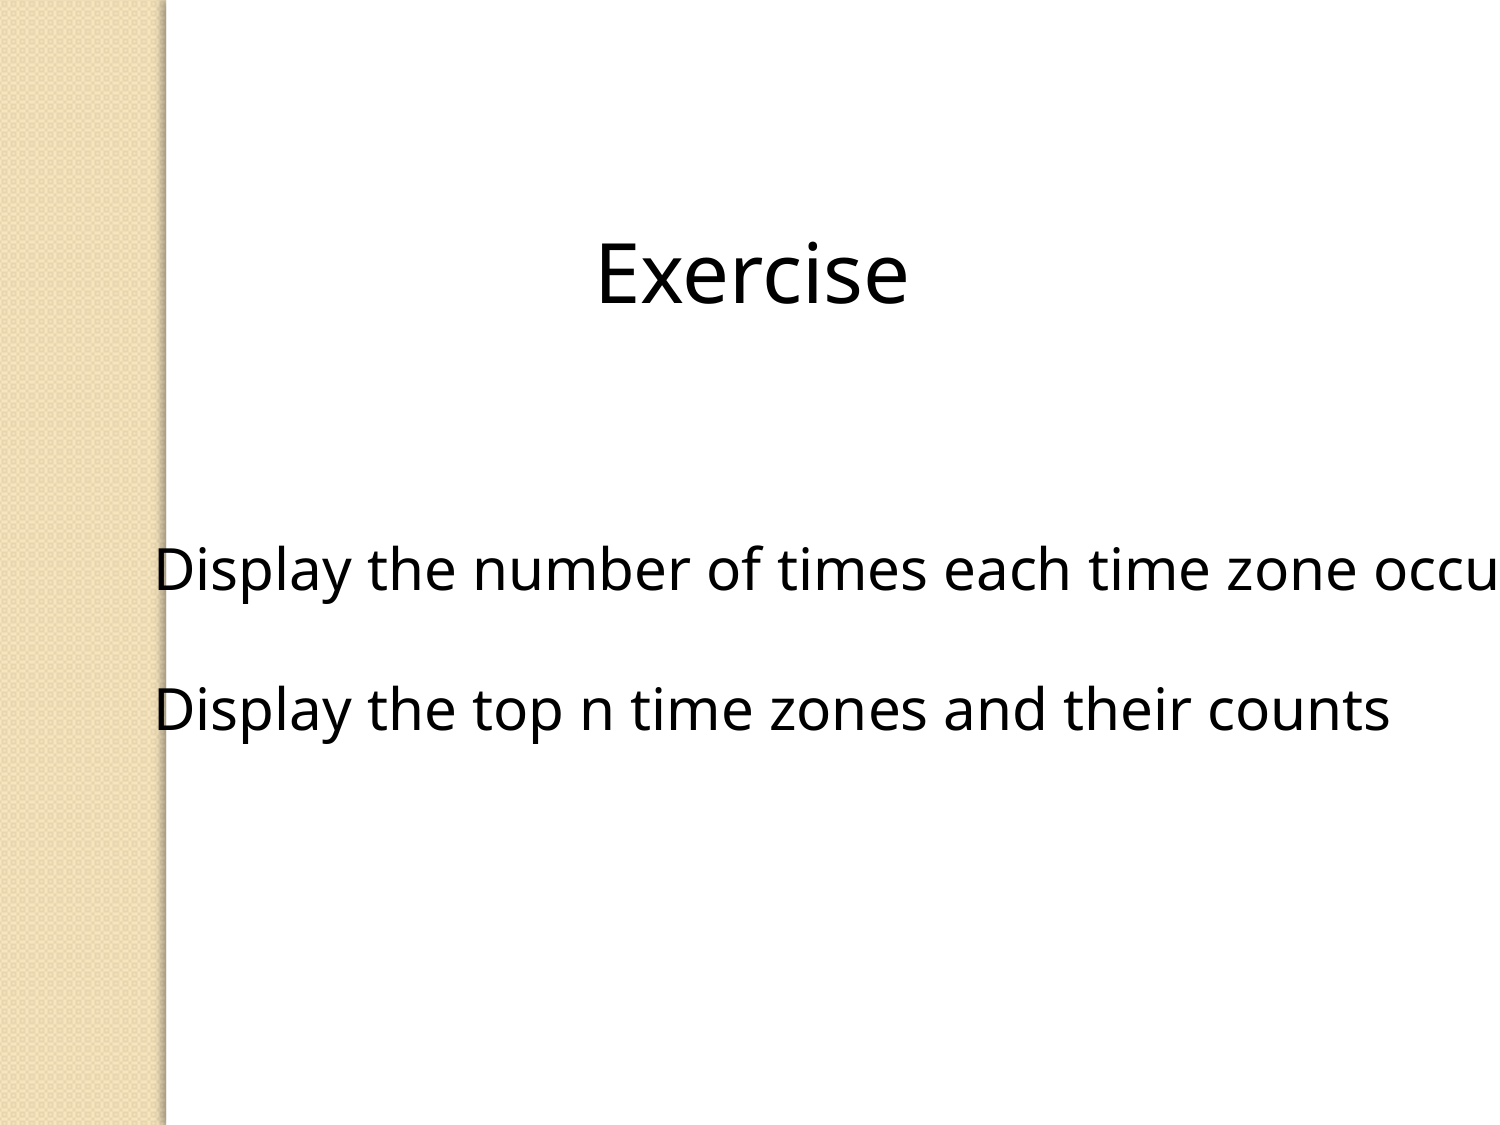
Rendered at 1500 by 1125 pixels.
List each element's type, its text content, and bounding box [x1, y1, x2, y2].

text_box Display the number of times each time zone occurs. Display the top n time zones and their counts [138, 525, 1500, 750]
text_box Exercise [579, 212, 926, 328]
